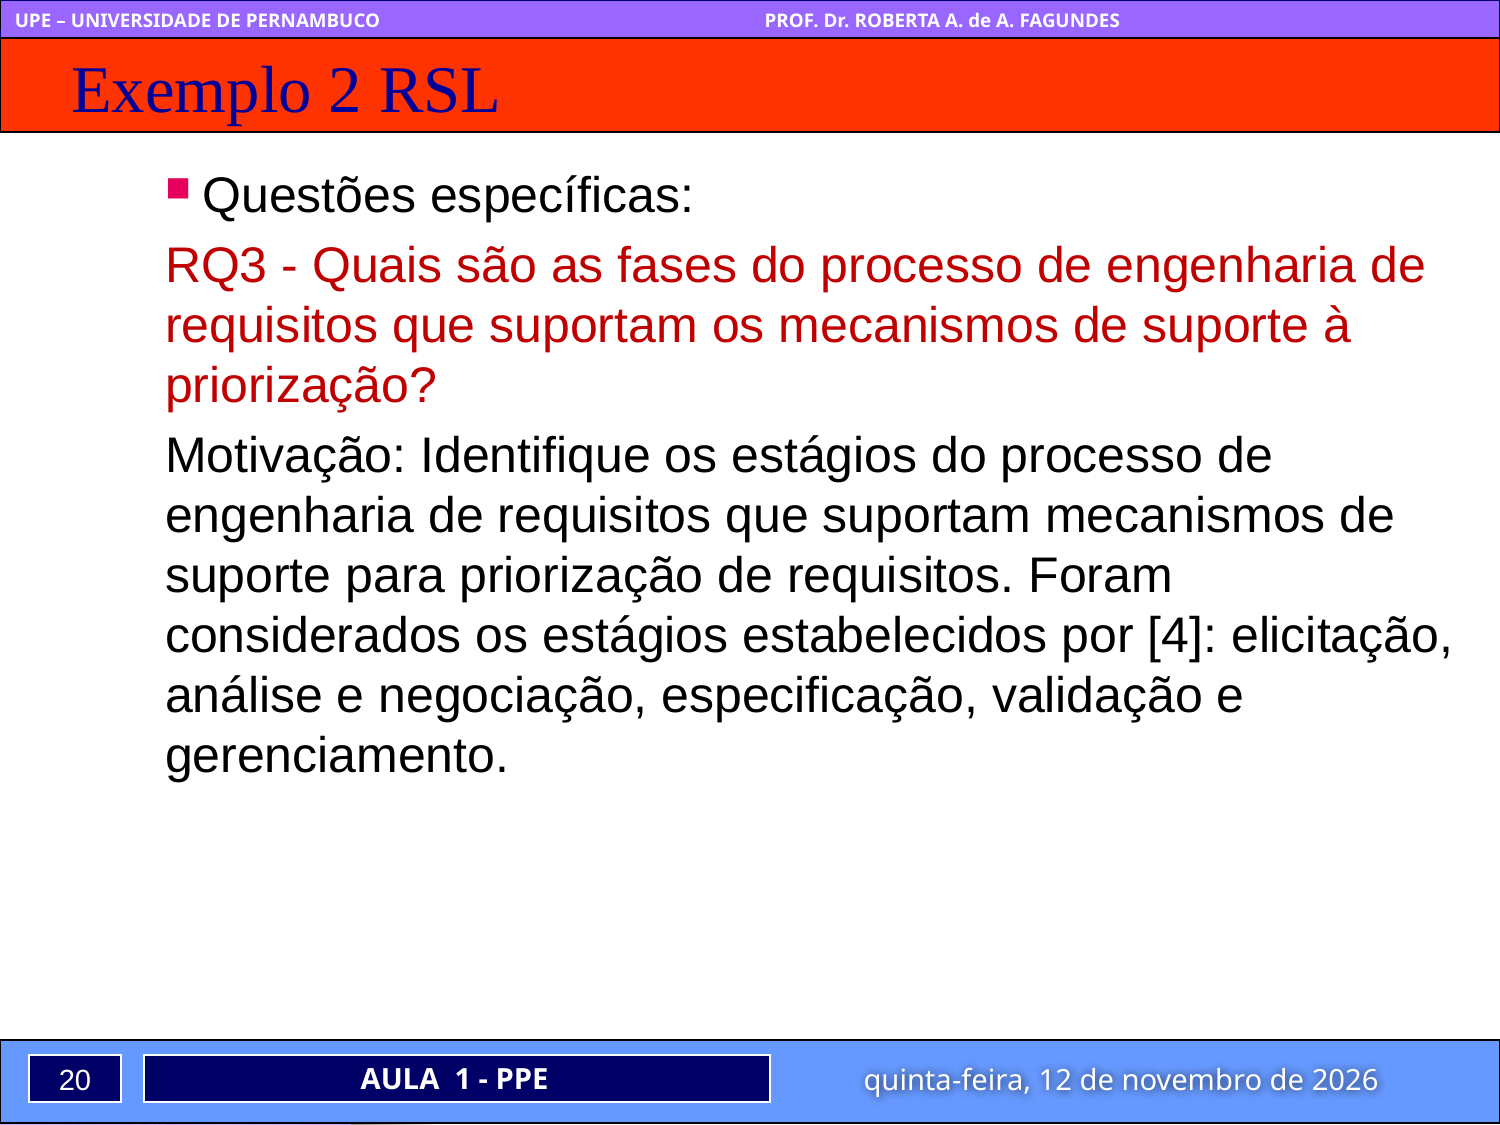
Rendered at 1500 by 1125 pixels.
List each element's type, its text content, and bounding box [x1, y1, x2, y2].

list Questões específicas: RQ3 - Quais são as fases do processo de engenharia de requisitos que suportam os mecanismos de suporte à priorização? Motivação: Identifique os estágios do processo de engenharia de requisitos que suportam mecanismos de suporte para priorização de requisitos. Foram considerados os estágios estabelecidos por [4]: elicitação, análise e negociação, especificação, validação e gerenciamento. [0, 155, 1475, 1020]
title Exemplo 2 RSL [55, 39, 1397, 133]
